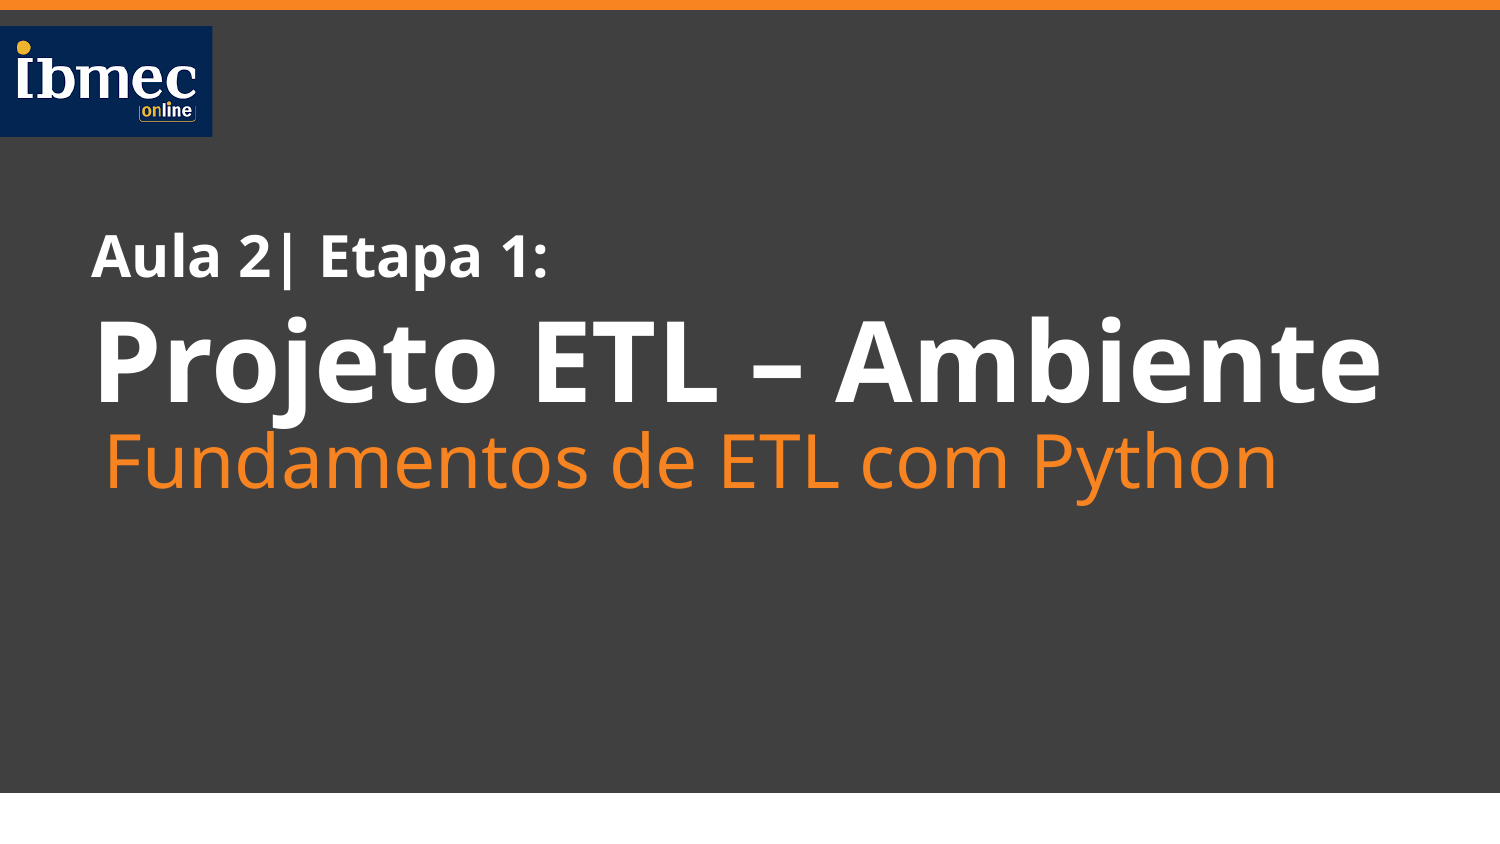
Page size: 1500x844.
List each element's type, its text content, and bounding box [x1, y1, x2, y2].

text_box Aula 2| Etapa 1: Projeto ETL – Ambiente [76, 197, 1475, 447]
text_box [0, 793, 1500, 844]
text_box [0, 0, 1500, 10]
text_box [0, 10, 1500, 793]
picture [0, 25, 213, 137]
text_box Fundamentos de ETL com Python [88, 410, 1462, 508]
